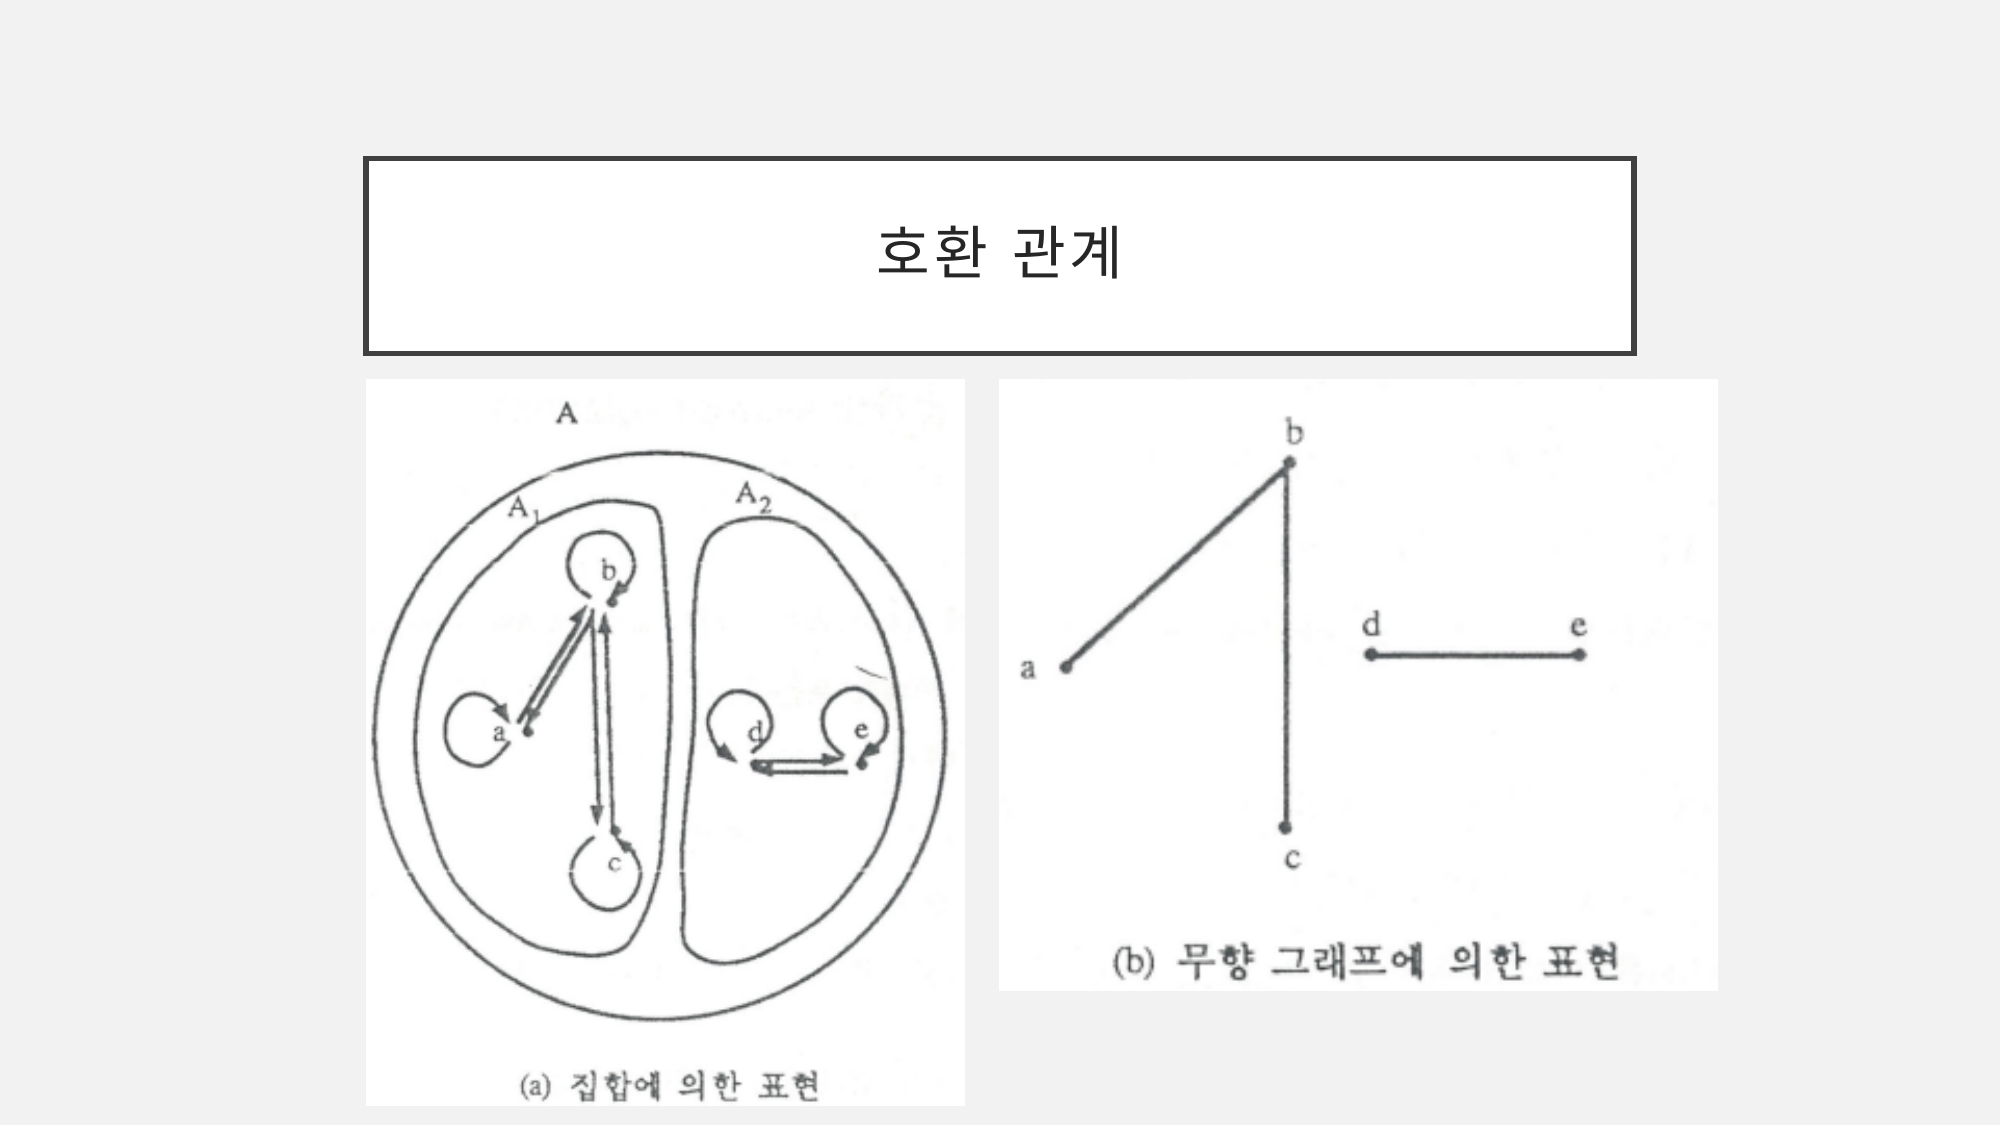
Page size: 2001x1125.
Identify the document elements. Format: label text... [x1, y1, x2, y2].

picture [365, 379, 965, 1106]
title 호환 관계 [363, 156, 1637, 356]
picture [999, 379, 1718, 991]
